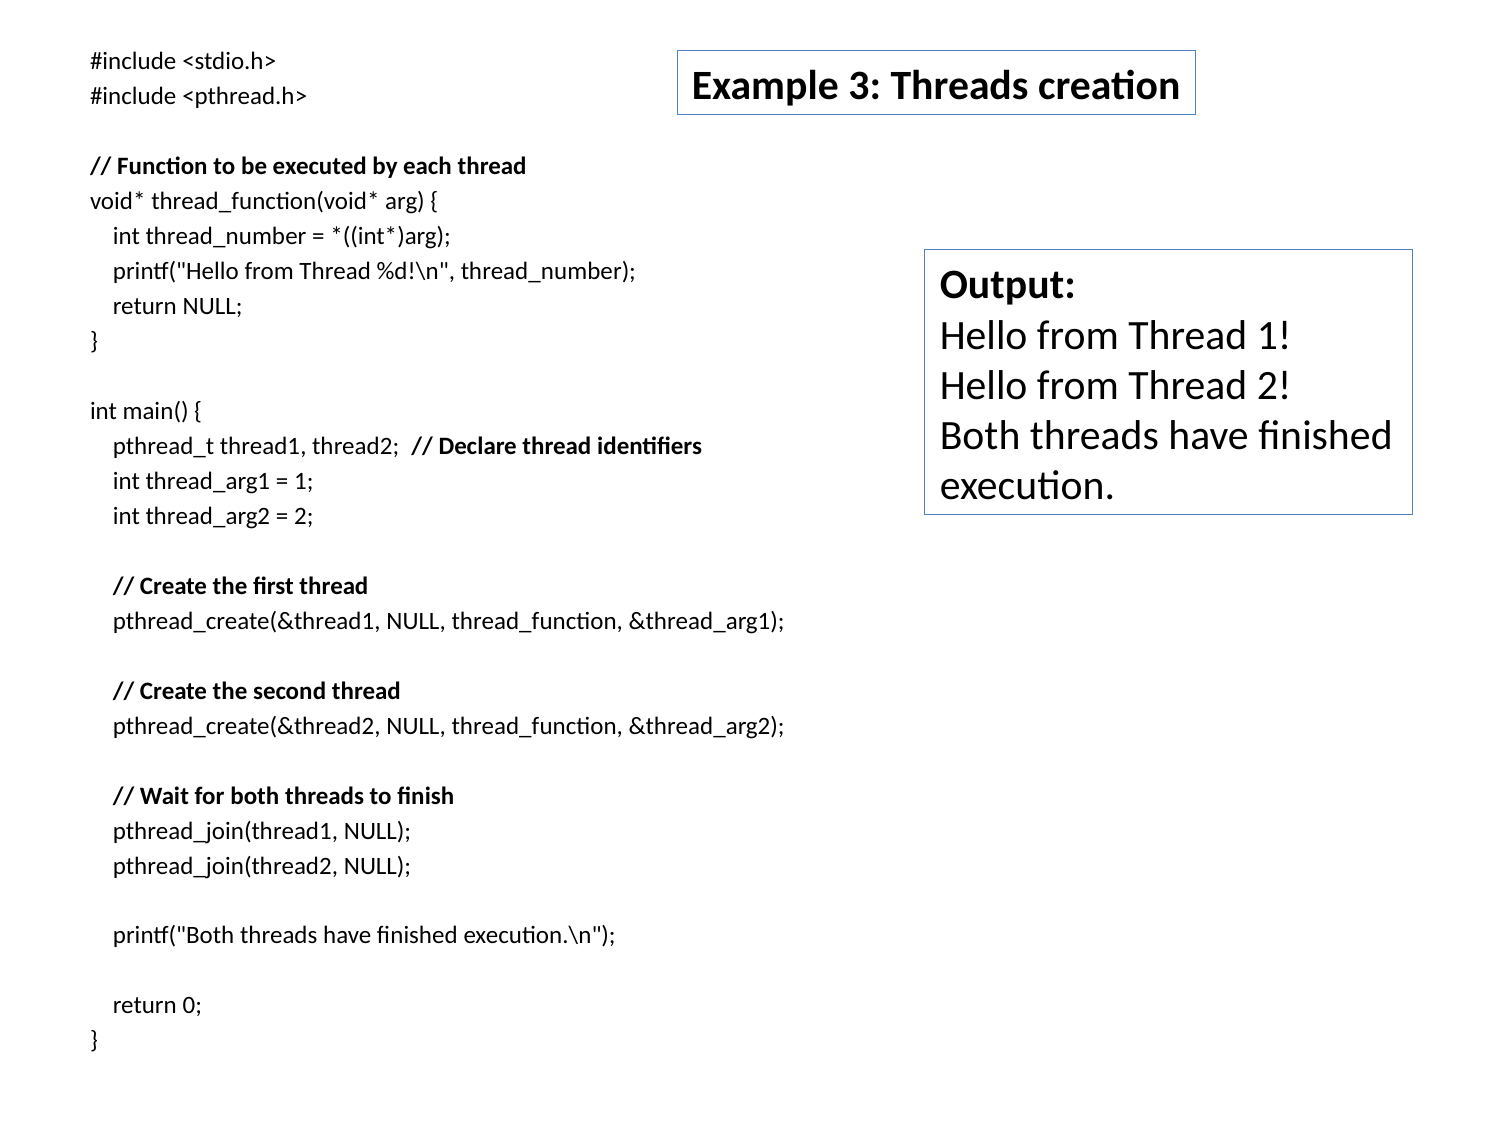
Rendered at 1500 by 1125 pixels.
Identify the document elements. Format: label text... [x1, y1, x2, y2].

text_box Output: Hello from Thread 1! Hello from Thread 2! Both threads have finished execution. [924, 249, 1413, 515]
text_box Example 3: Threads creation [677, 50, 1196, 115]
list #include <stdio.h> #include <pthread.h> // Function to be executed by each thread void* thread_function(void* arg) { int thread_number = *((int*)arg); printf("Hello from Thread %d!\n", thread_number); return NULL; } int main() { pthread_t thread1, thread2; // Declare thread identifiers int thread_arg1 = 1; int thread_arg2 = 2; // Create the first thread pthread_create(&thread1, NULL, thread_function, &thread_arg1); // Create the second thread pthread_create(&thread2, NULL, thread_function, &thread_arg2); // Wait for both threads to finish pthread_join(thread1, NULL); pthread_join(thread2, NULL); printf("Both threads have finished execution.\n"); return 0; } [75, 37, 1475, 1088]
